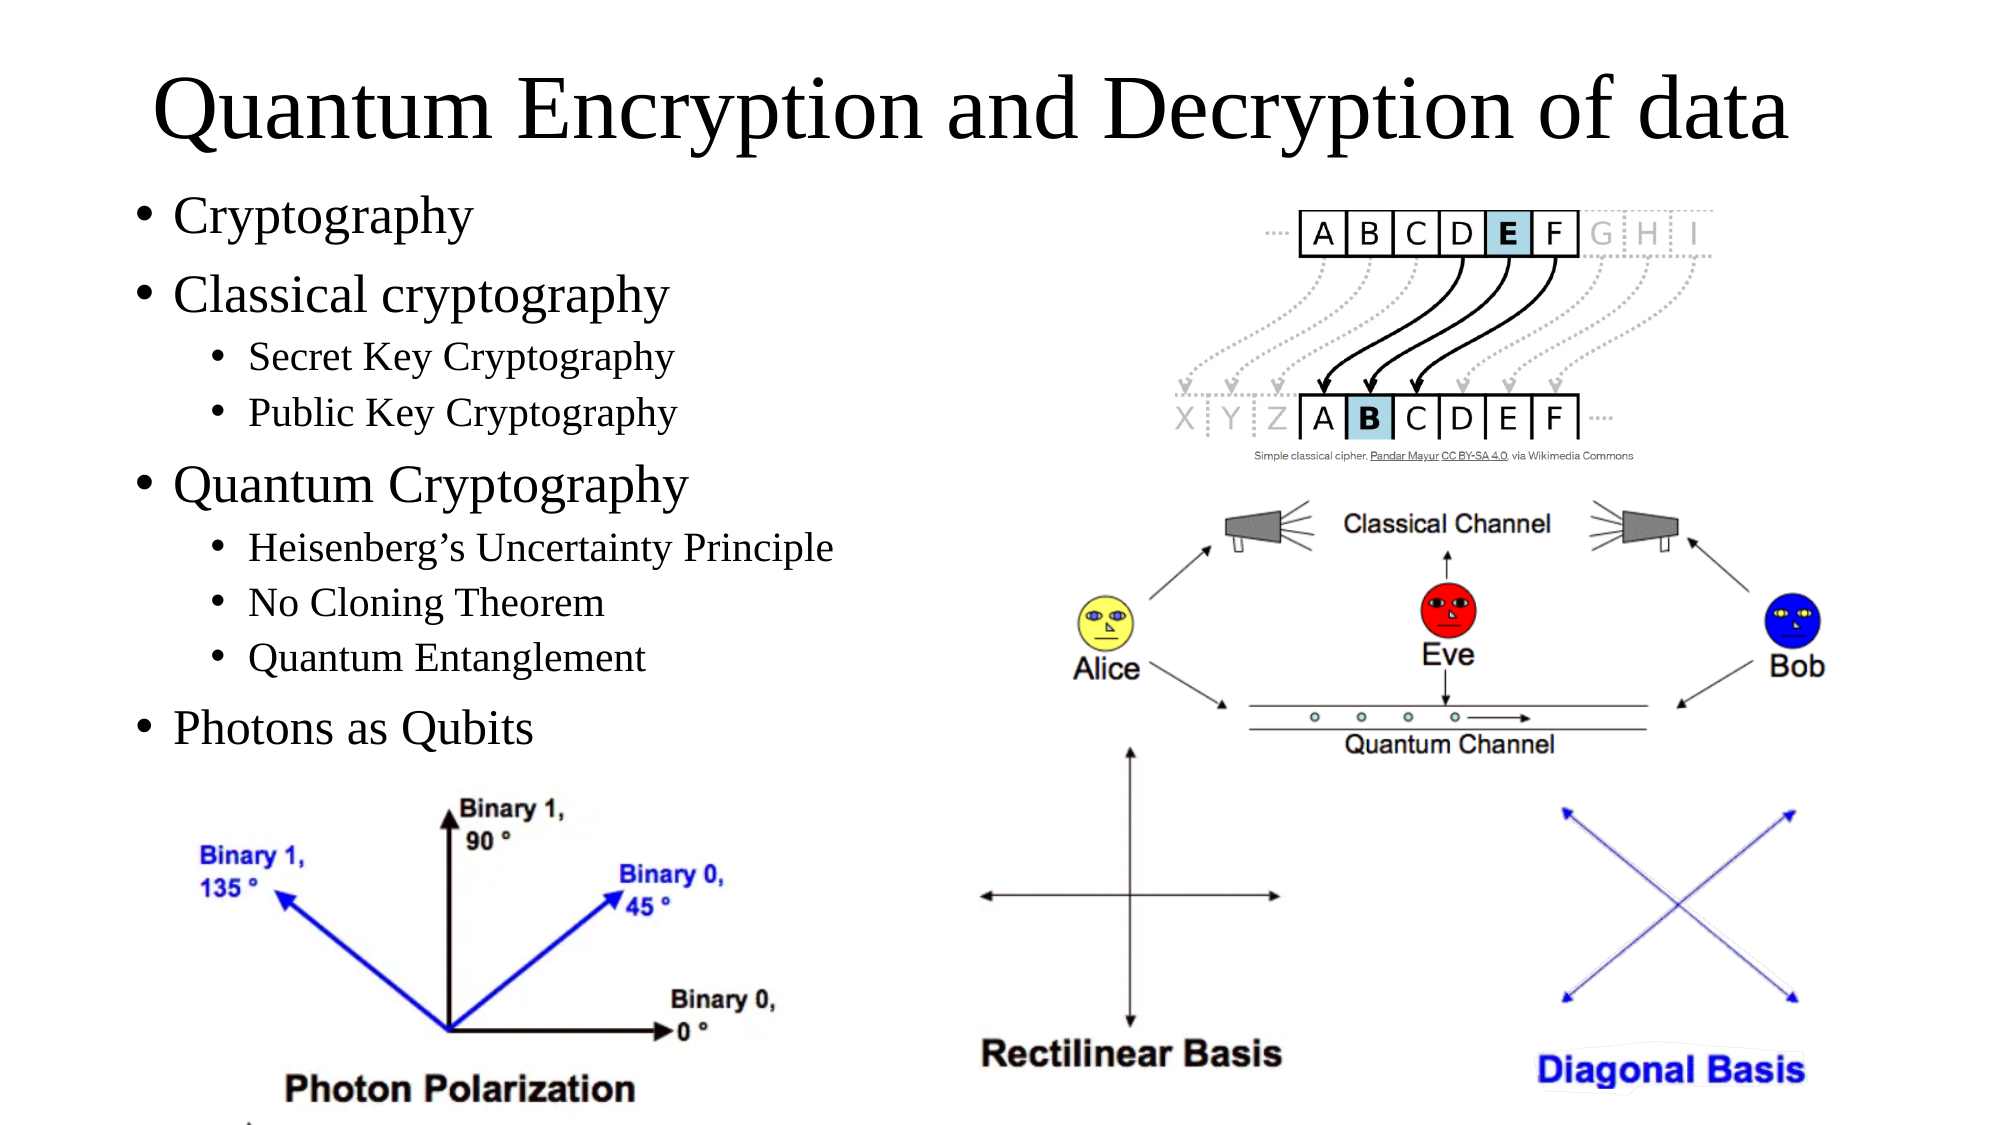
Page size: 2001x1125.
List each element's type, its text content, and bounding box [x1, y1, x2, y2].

picture [1169, 186, 1728, 472]
title Quantum Encryption and Decryption of data [137, 0, 1863, 218]
picture [186, 759, 790, 1125]
picture [946, 480, 1840, 1110]
list Cryptography Classical cryptography Secret Key Cryptography Public Key Cryptography Quantum Cryptography Heisenberg’s Uncertainty Principle No Cloning Theorem Quantum Entanglement Photons as Qubits [120, 179, 895, 908]
